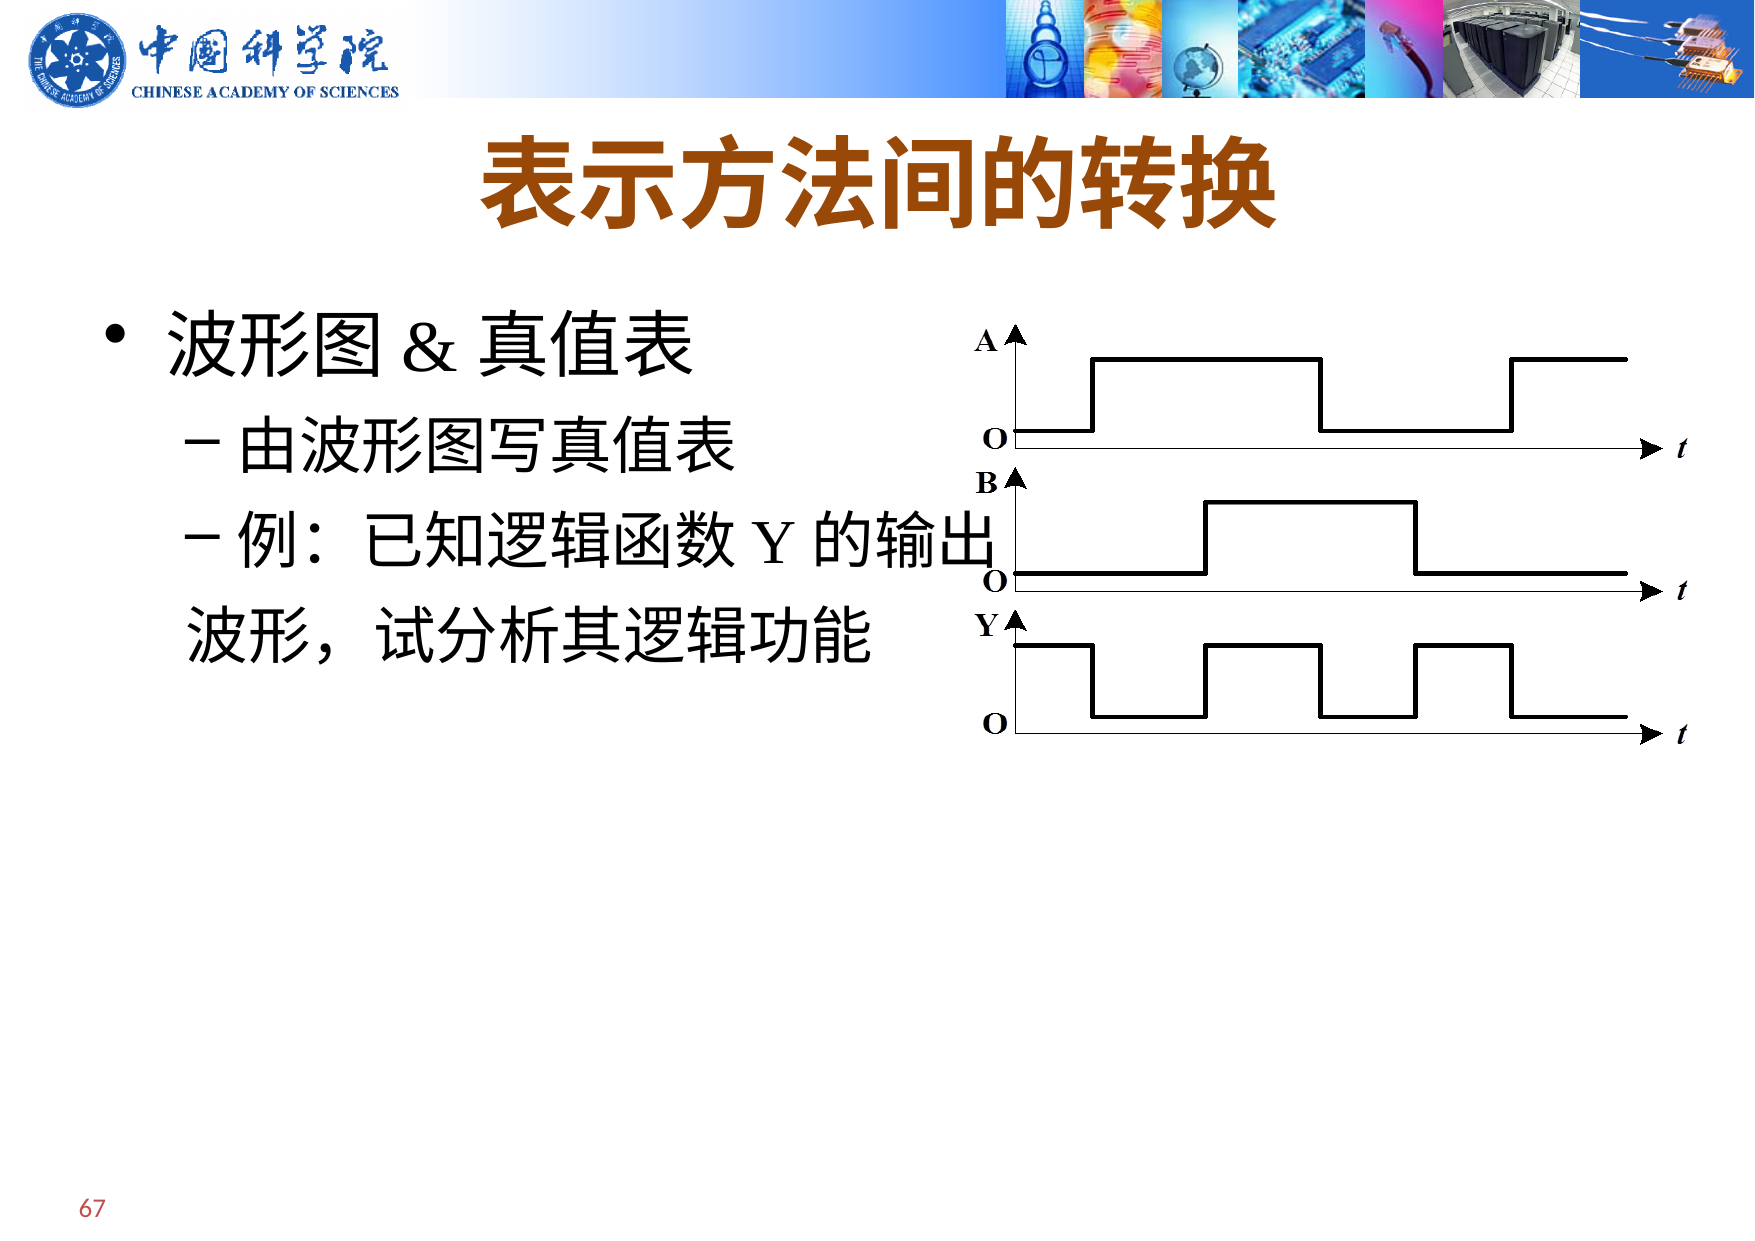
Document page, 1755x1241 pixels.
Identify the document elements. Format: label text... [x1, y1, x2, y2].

picture [1006, 0, 1755, 98]
list 波形图&真值表 由波形图写真值表 例：已知逻辑函数Y的输出 波形，试分析其逻辑功能 [87, 281, 1693, 1108]
title 表示方法间的转换 [89, 112, 1669, 256]
picture [959, 309, 1719, 747]
picture [27, 11, 408, 113]
